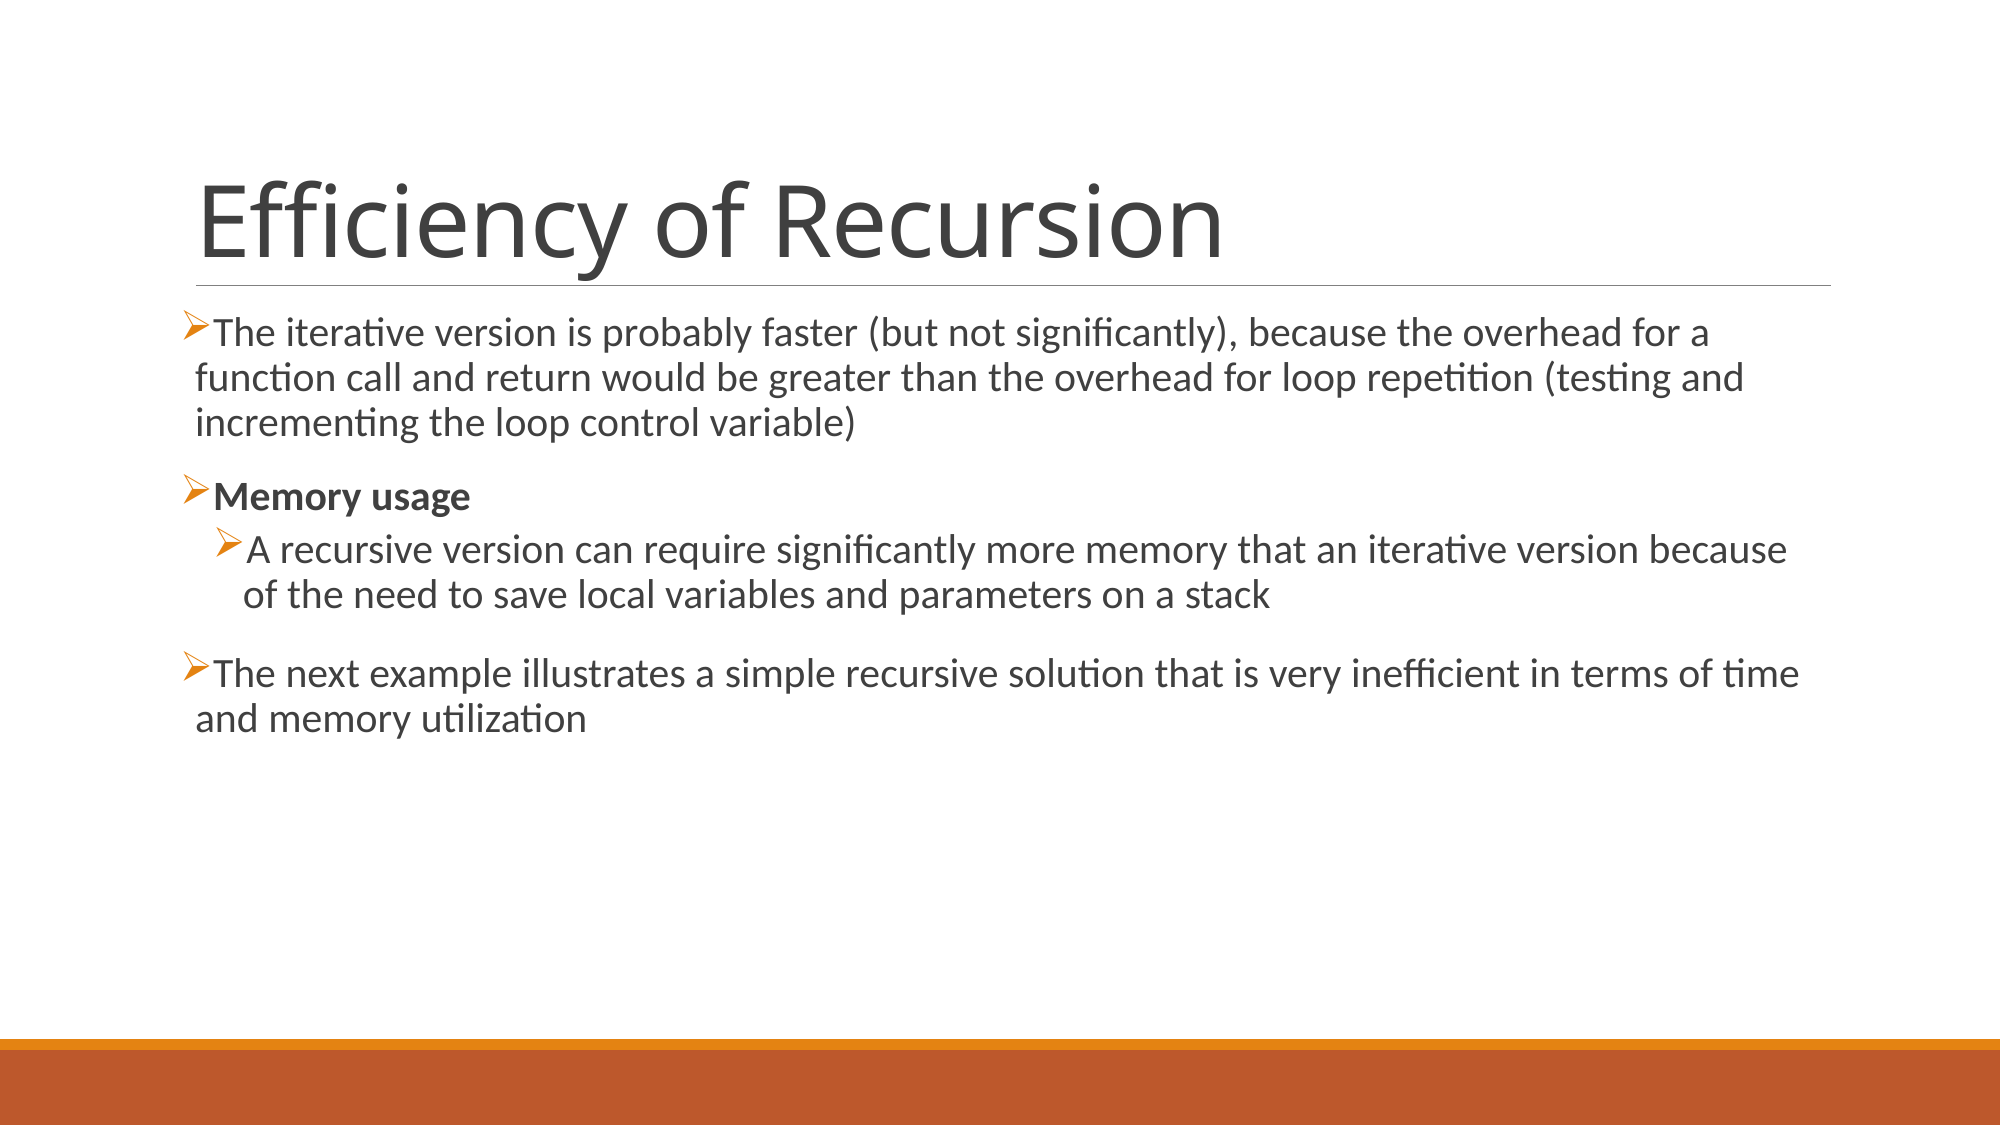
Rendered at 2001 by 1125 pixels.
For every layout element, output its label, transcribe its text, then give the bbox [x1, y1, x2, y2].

list The iterative version is probably faster (but not significantly), because the overhead for a function call and return would be greater than the overhead for loop repetition (testing and incrementing the loop control variable) Memory usage A recursive version can require significantly more memory that an iterative version because of the need to save local variables and parameters on a stack The next example illustrates a simple recursive solution that is very inefficient in terms of time and memory utilization [180, 302, 1830, 963]
title Efficiency of Recursion [180, 47, 1830, 285]
